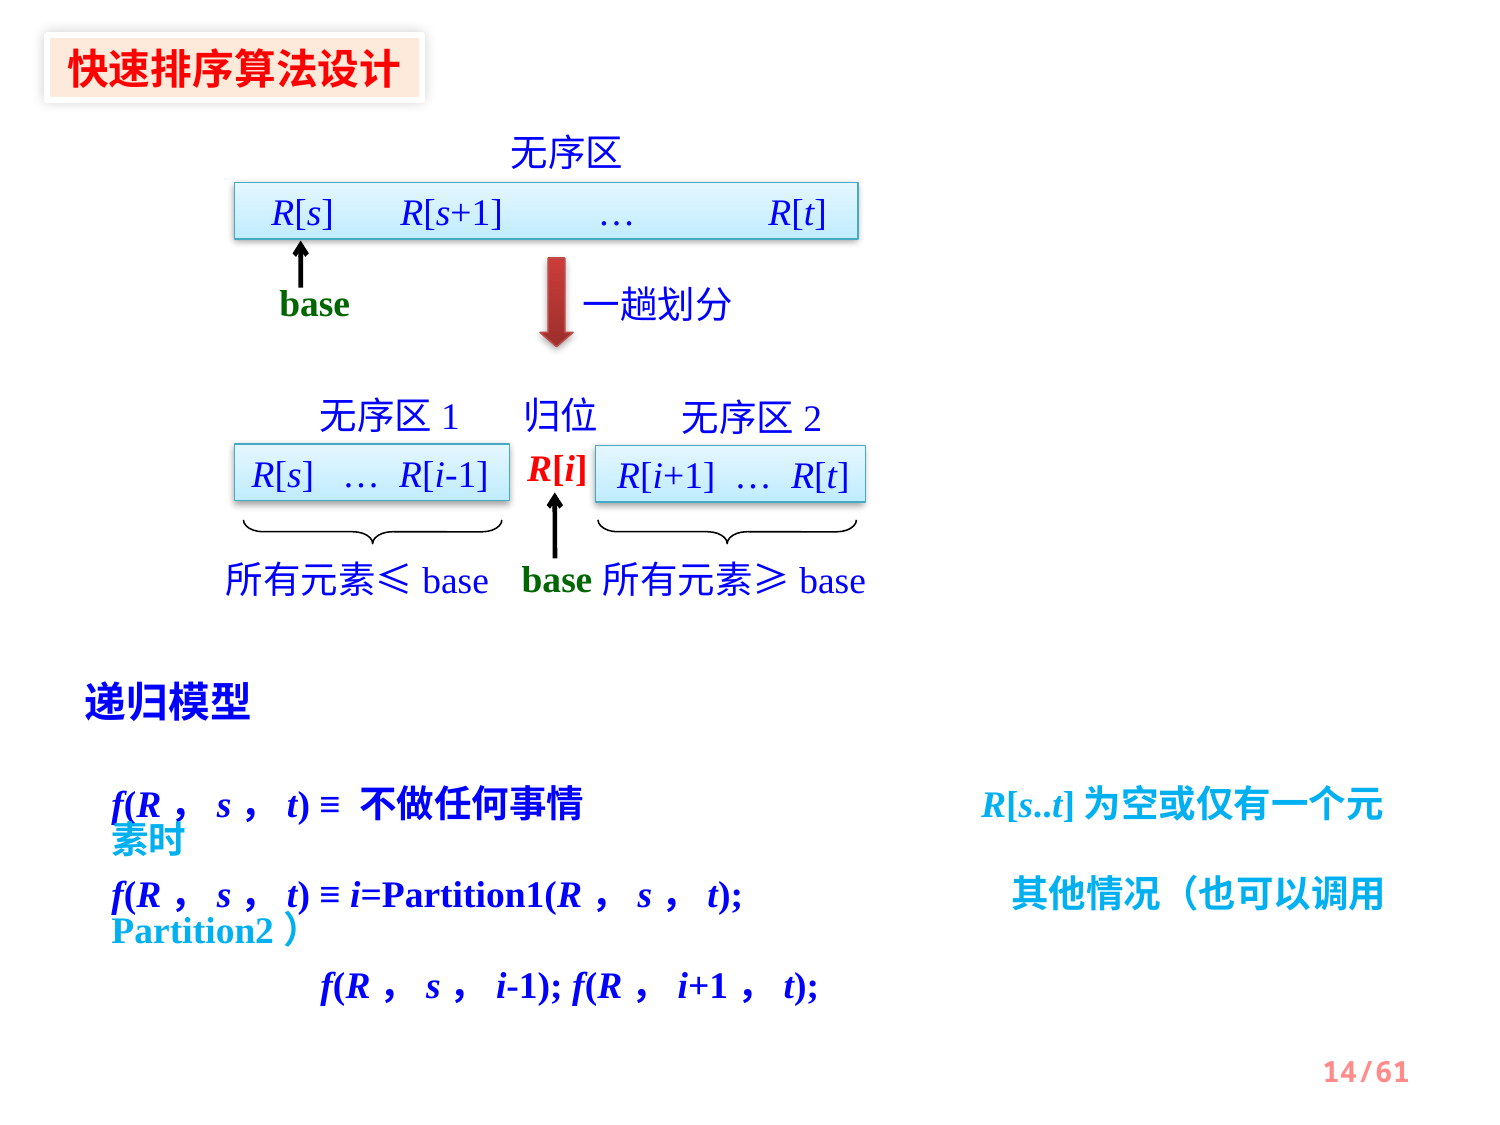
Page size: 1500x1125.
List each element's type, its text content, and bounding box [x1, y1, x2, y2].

text_box 递归模型 [70, 667, 293, 733]
text_box 快速排序算法设计 [44, 32, 425, 103]
slide_number 14/61 [1074, 1042, 1425, 1103]
text_box f(R，s，t) ≡ 不做任何事情 R[s..t]为空或仅有一个元素时 f(R，s，t) ≡ i=Partition1(R，s，t); 其他情况（也可以调用Partition2） f(R，s，i-1); f(R，i+1，t); [80, 769, 1420, 1026]
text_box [222, 128, 868, 598]
